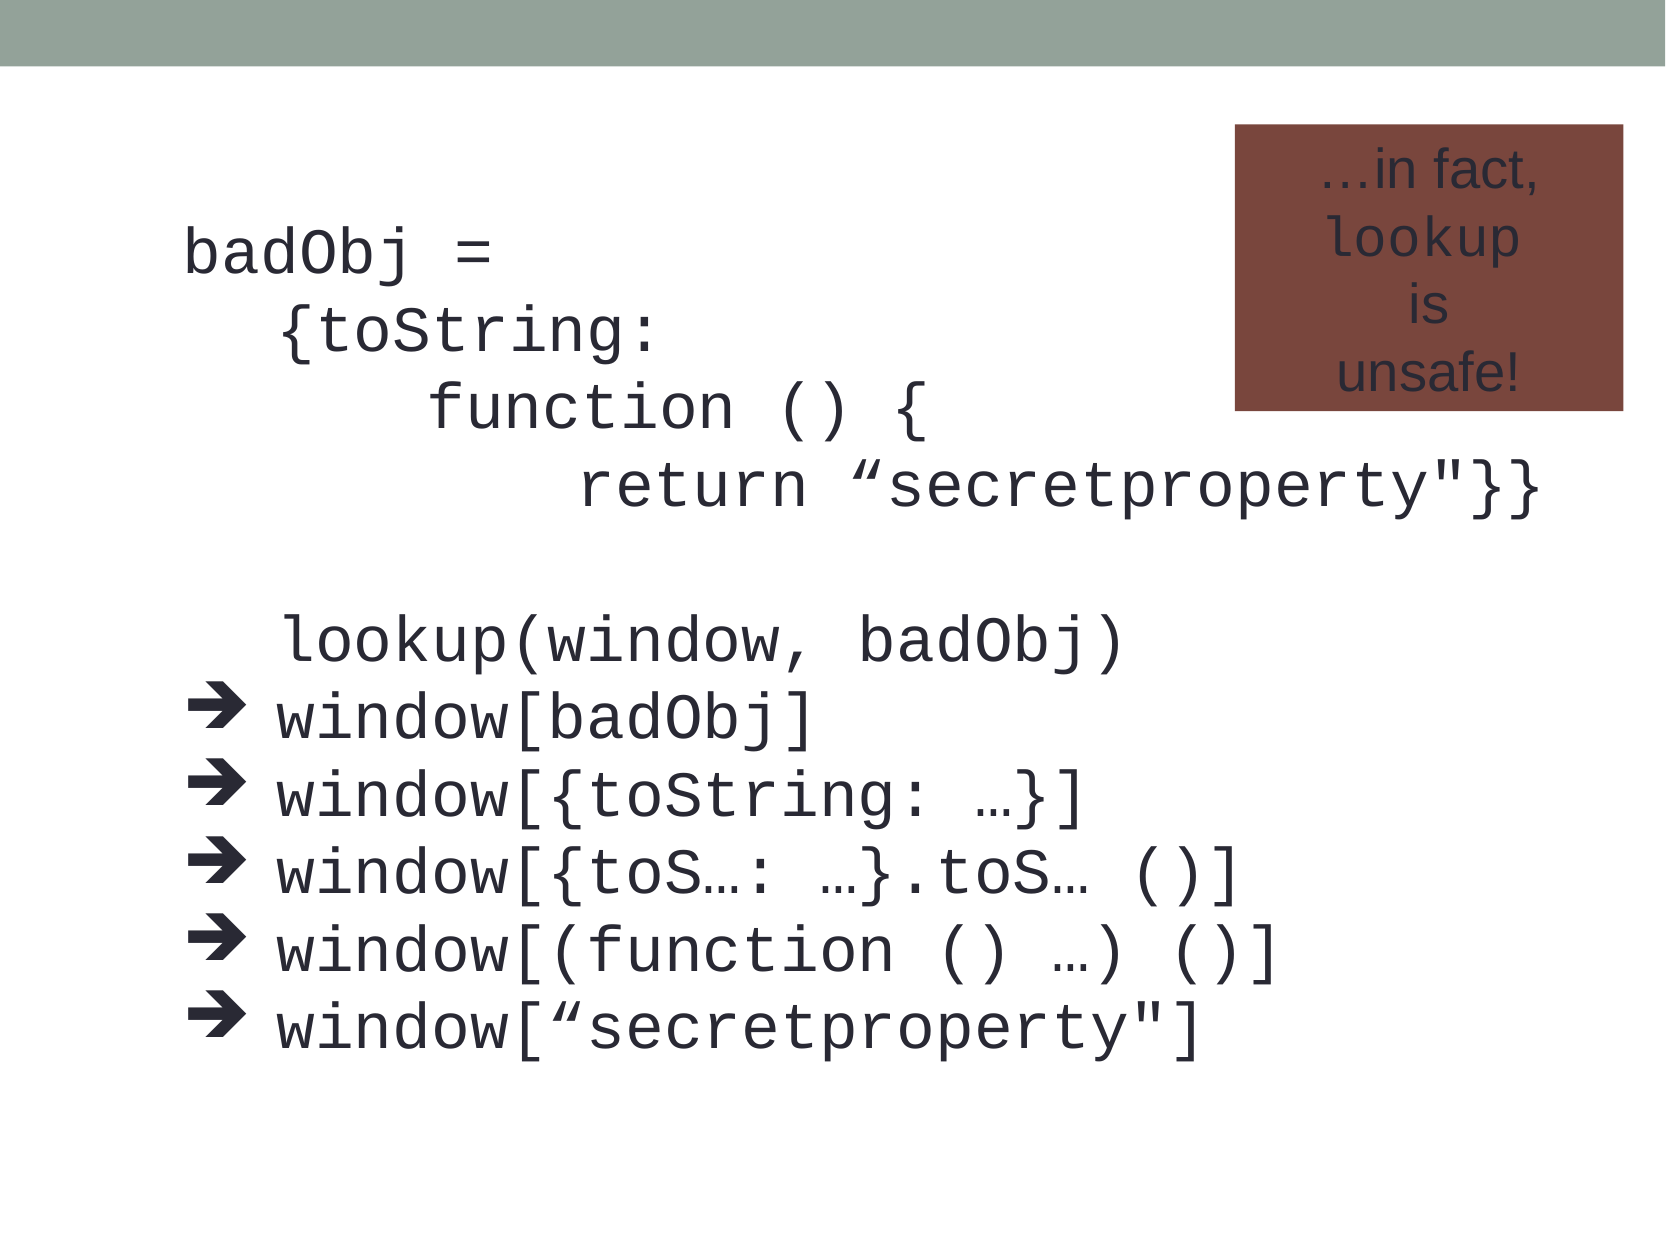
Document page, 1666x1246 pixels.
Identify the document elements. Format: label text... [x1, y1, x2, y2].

text_box …in fact, lookup is unsafe! [1234, 124, 1624, 412]
text_box badObj = {toString: function () { return “secretproperty"}} lookup(window, badObj) window[badObj] window[{toString: …}] window[{toS…: …}.toS… ()] window[(function () …) ()] window[“secretproperty"] [166, 200, 1601, 1070]
